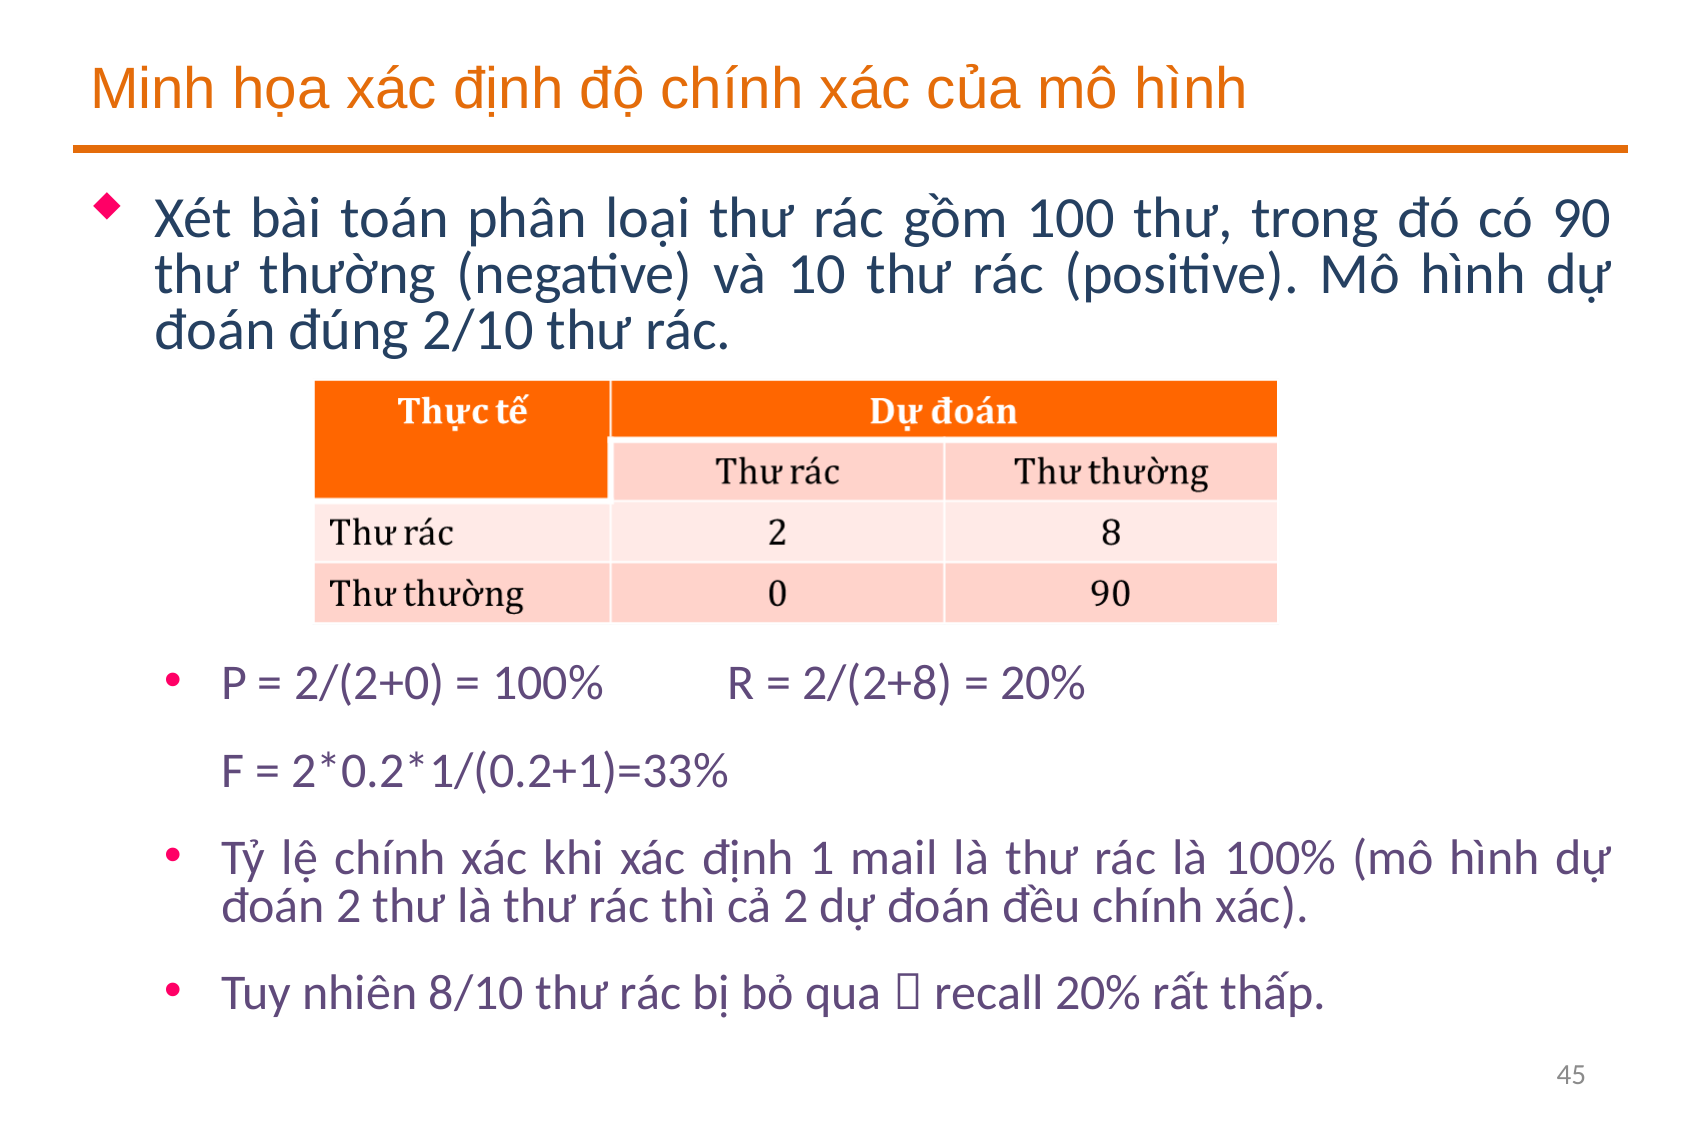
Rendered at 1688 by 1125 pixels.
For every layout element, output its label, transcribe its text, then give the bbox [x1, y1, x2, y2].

list Xét bài toán phân loại thư rác gồm 100 thư, trong đó có 90 thư thường (negative) và 10 thư rác (positive). Mô hình dự đoán đúng 2/10 thư rác. P = 2/(2+0) = 100% R = 2/(2+8) = 20% F = 2*0.2*1/(0.2+1)=33% Tỷ lệ chính xác khi xác định 1 mail là thư rác là 100% (mô hình dự đoán 2 thư là thư rác thì cả 2 dự đoán đều chính xác). Tuy nhiên 8/10 thư rác bị bỏ qua  recall 20% rất thấp. [72, 184, 1630, 1062]
picture [311, 373, 1283, 637]
slide_number 45 [1209, 1042, 1604, 1103]
title Minh họa xác định độ chính xác của mô hình [72, 21, 1564, 145]
